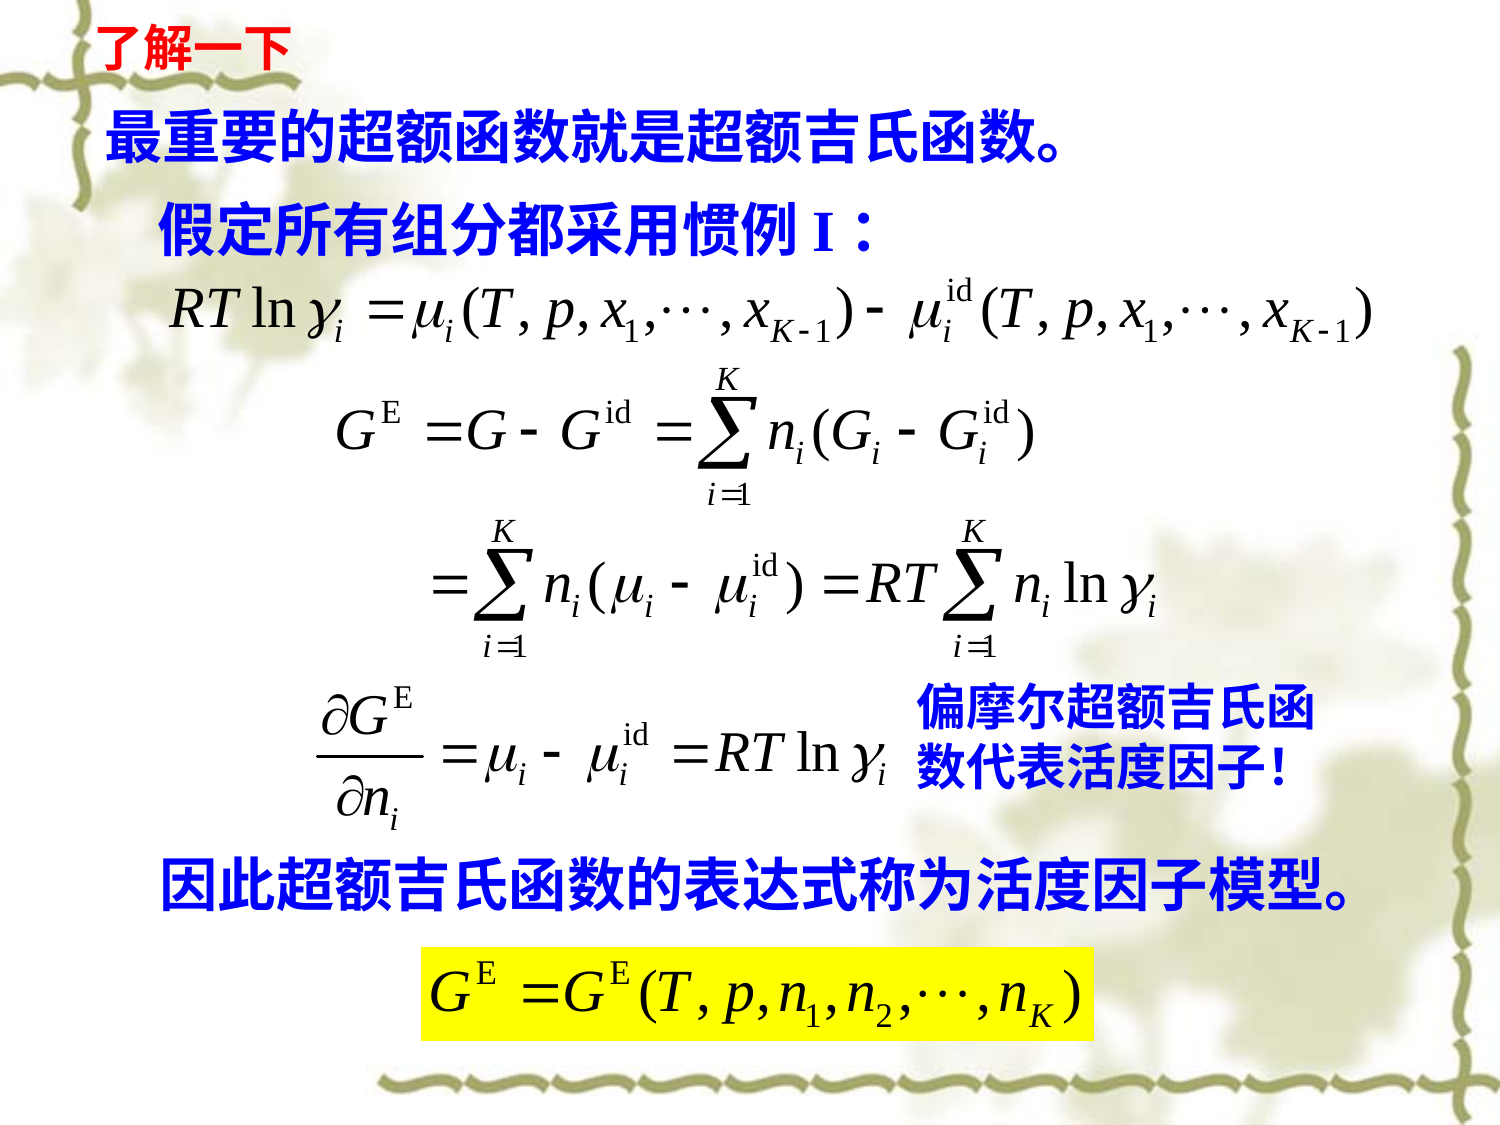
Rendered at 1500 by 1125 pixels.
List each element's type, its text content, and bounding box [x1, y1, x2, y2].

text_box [327, 365, 1173, 673]
text_box 偏摩尔超额吉氏函数代表活度因子！ [901, 667, 1369, 803]
text_box 假定所有组分都采用惯例I： [143, 185, 1377, 270]
text_box 因此超额吉氏函数的表达式称为活度因子模型。 [144, 840, 1432, 925]
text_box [158, 264, 1384, 358]
text_box 了解一下 [78, 9, 1317, 85]
text_box 最重要的超额函数就是超额吉氏函数。 [89, 92, 1324, 178]
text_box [307, 670, 897, 843]
picture [0, 0, 1500, 1125]
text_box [421, 946, 1094, 1042]
